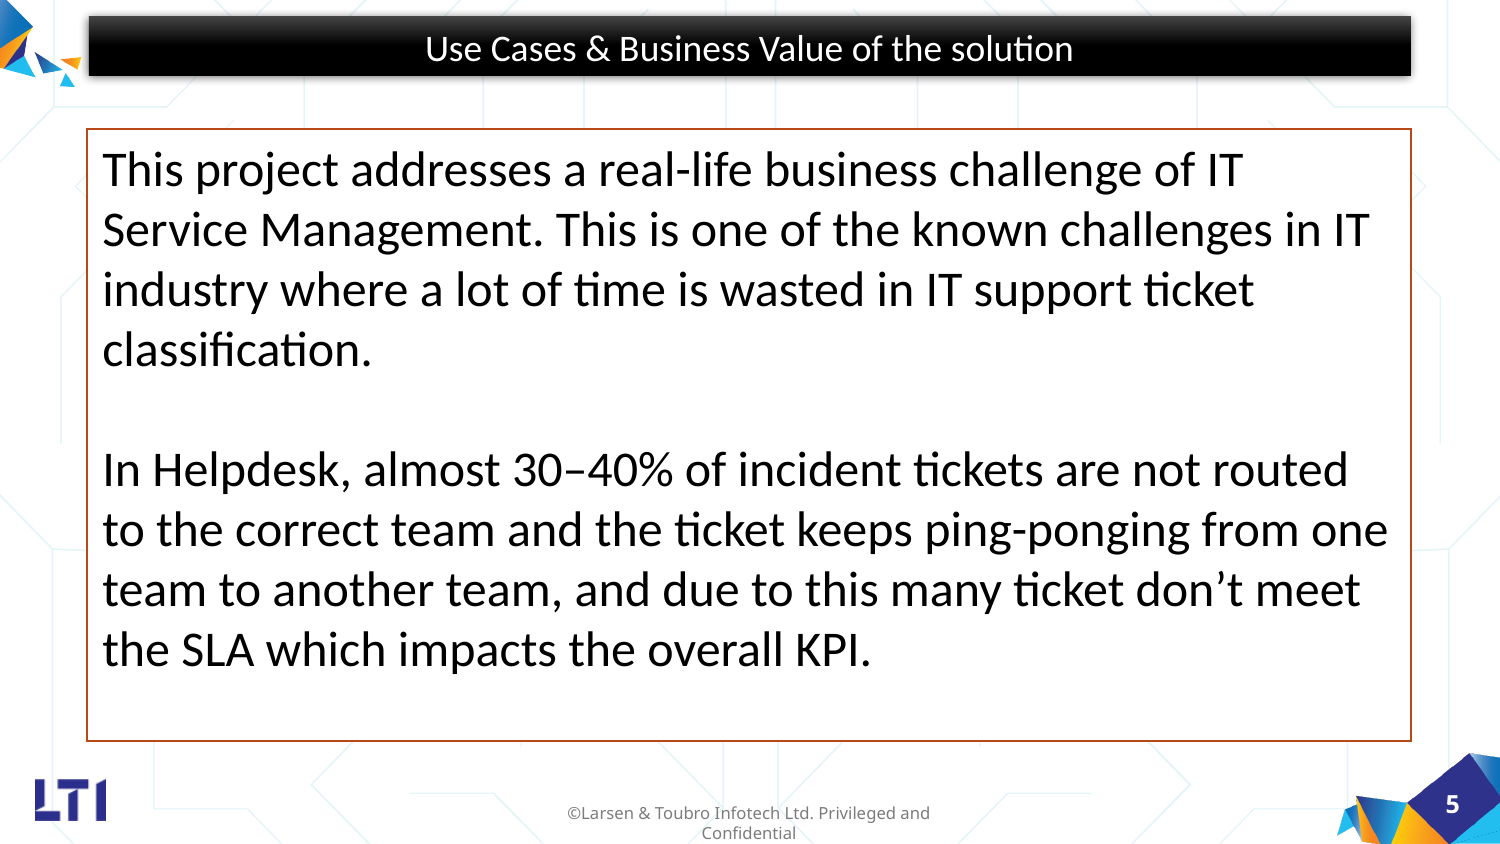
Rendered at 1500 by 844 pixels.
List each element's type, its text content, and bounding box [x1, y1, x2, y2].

text_box Use Cases & Business Value of the solution [88, 16, 1411, 76]
text_box This project addresses a real-life business challenge of IT Service Management. This is one of the known challenges in IT industry where a lot of time is wasted in IT support ticket classification. In Helpdesk, almost 30–40% of incident tickets are not routed to the correct team and the ticket keeps ping-ponging from one team to another team, and due to this many ticket don’t meet the SLA which impacts the overall KPI. [86, 128, 1412, 742]
picture [0, 0, 102, 95]
picture [35, 779, 106, 821]
picture [1335, 747, 1500, 844]
